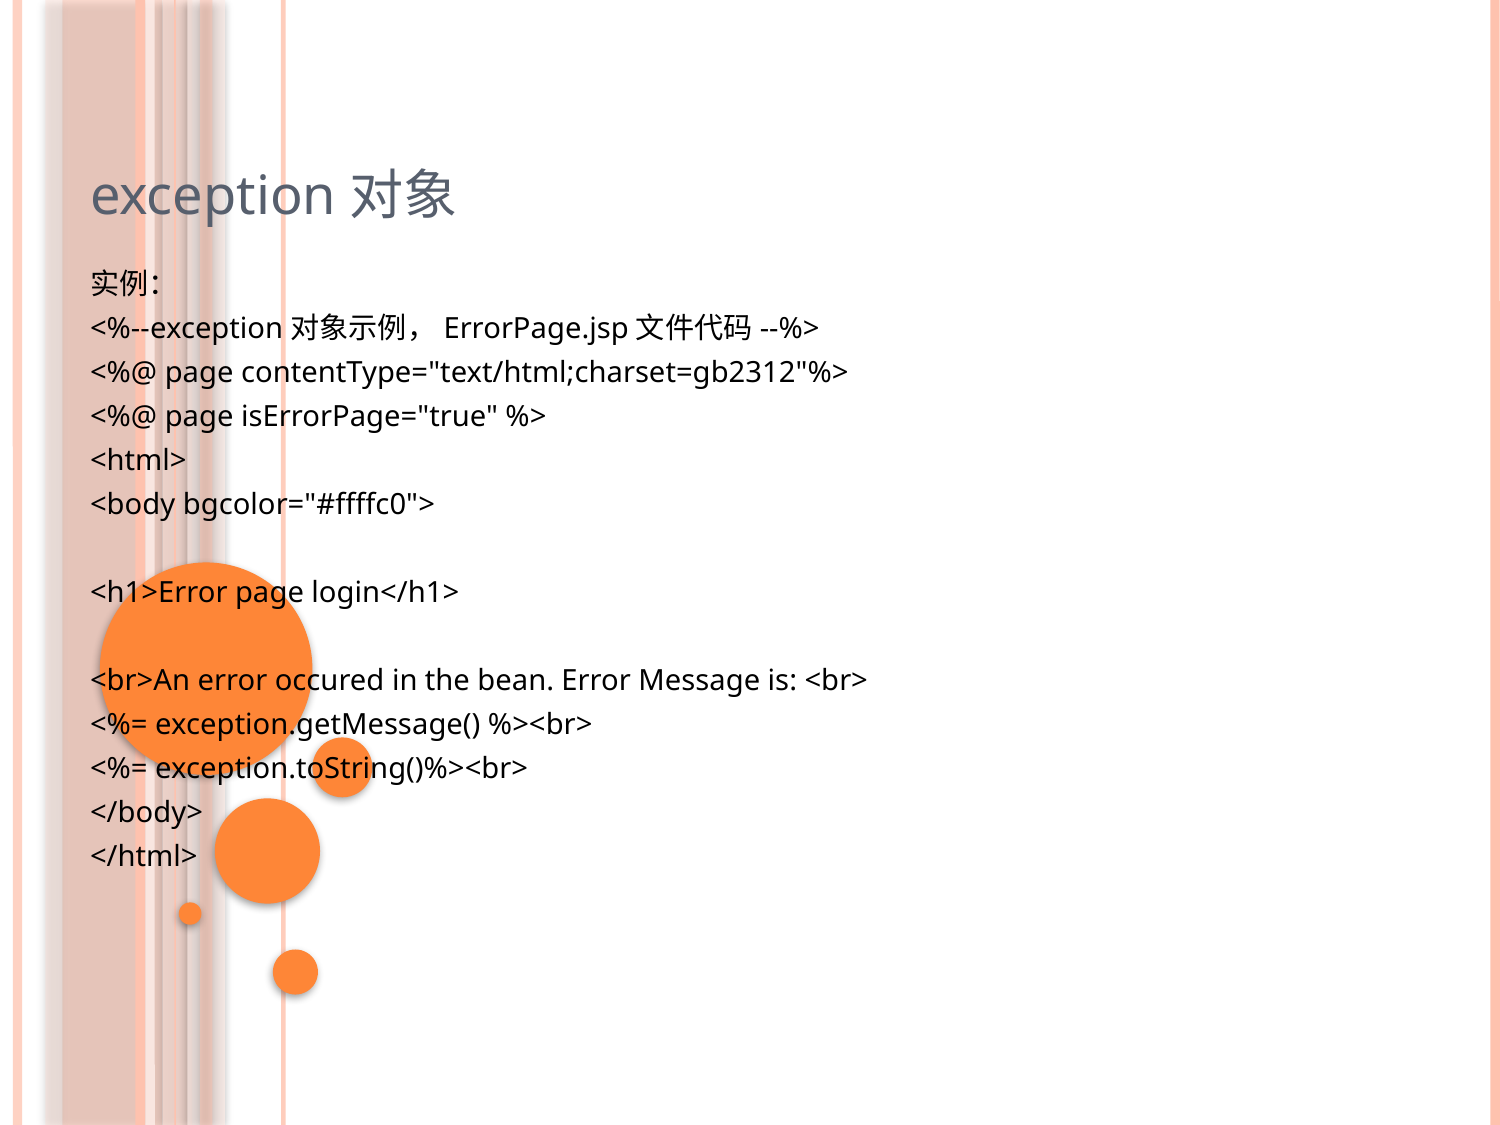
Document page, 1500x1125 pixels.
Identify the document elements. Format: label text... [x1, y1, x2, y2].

title exception对象 [75, 45, 1300, 233]
list 实例： <%--exception对象示例，ErrorPage.jsp文件代码--%> <%@ page contentType="text/html;charset=gb2312"%> <%@ page isErrorPage="true" %> <html> <body bgcolor="#ffffc0"> <h1>Error page login</h1> <br>An error occured in the bean. Error Message is: <br> <%= exception.getMessage() %><br> <%= exception.toString()%><br> </body> </html> [74, 262, 1301, 1063]
